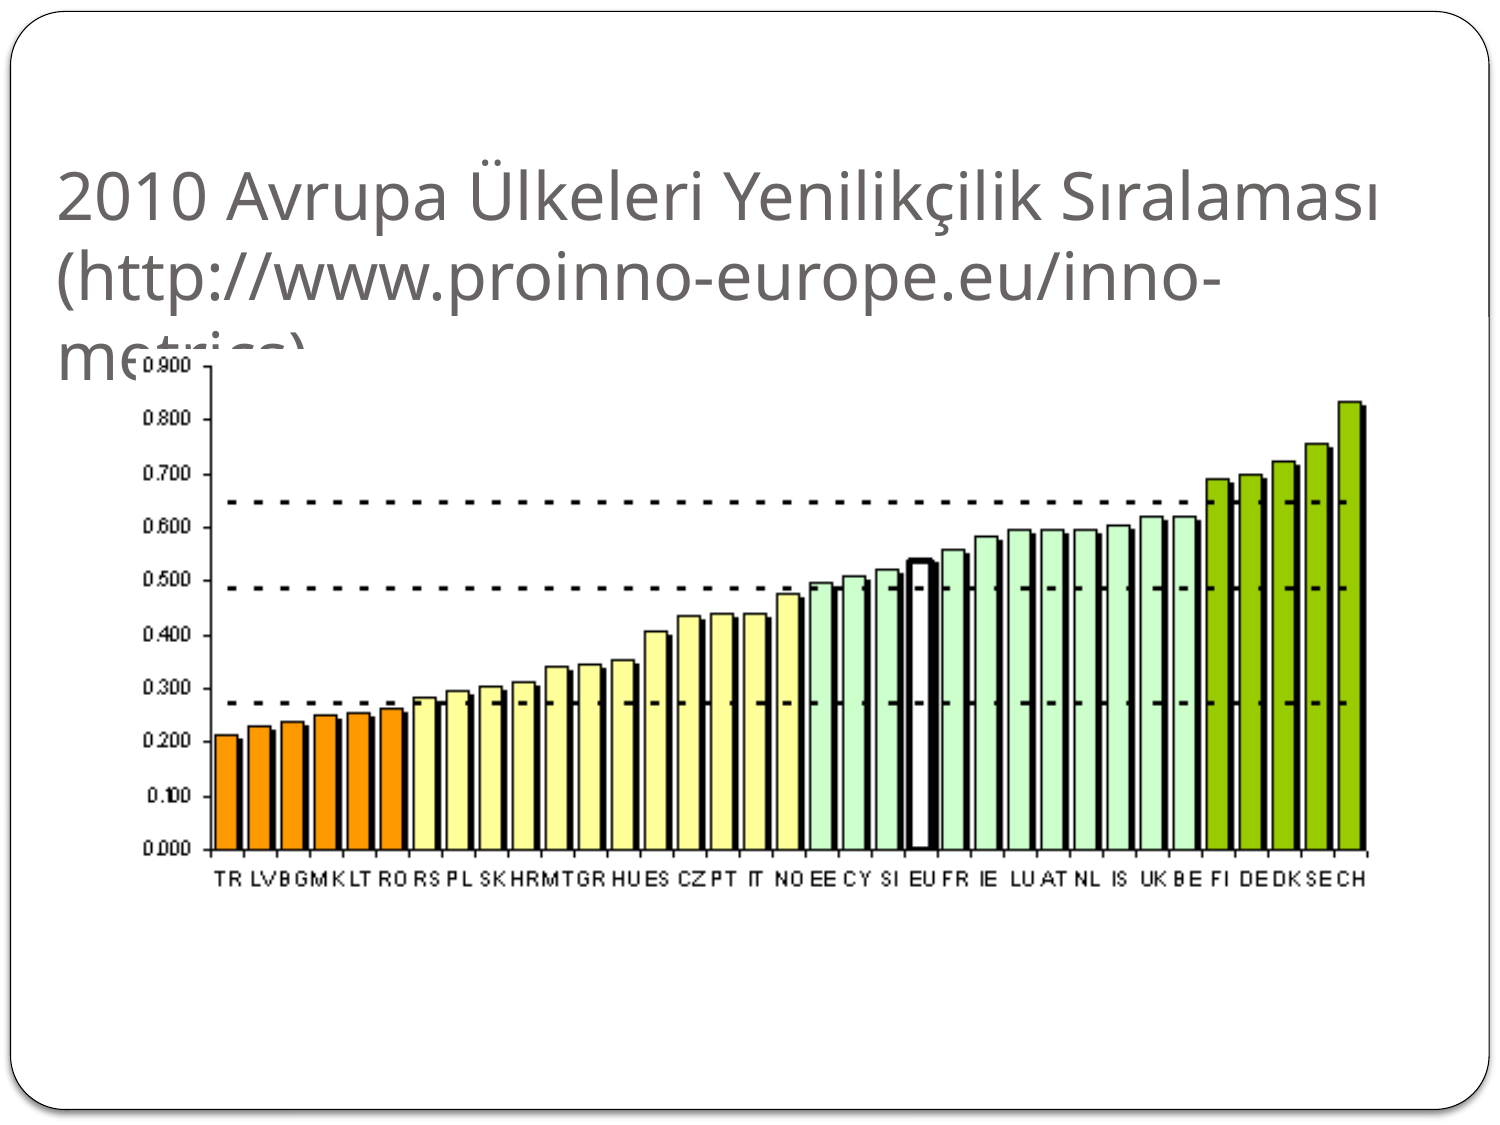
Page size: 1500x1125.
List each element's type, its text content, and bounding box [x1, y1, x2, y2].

title 2010 Avrupa Ülkeleri Yenilikçilik Sıralaması (http://www.proinno-europe.eu/inno-metrics) [41, 45, 1447, 409]
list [135, 349, 1377, 901]
